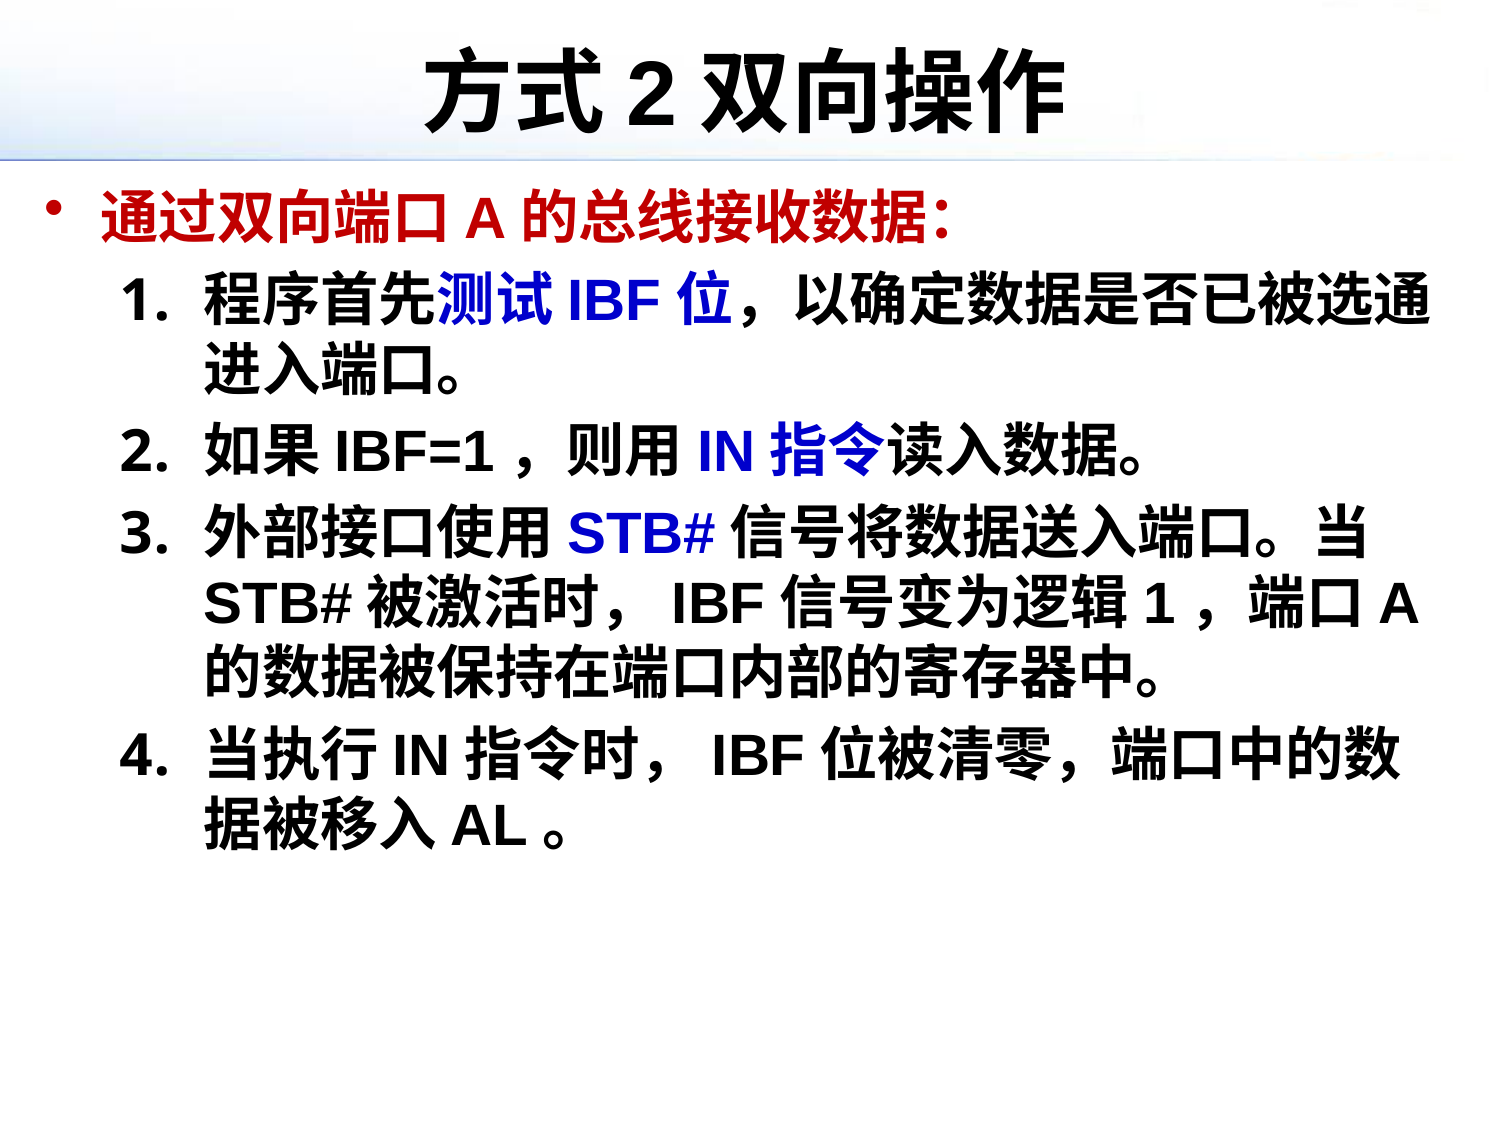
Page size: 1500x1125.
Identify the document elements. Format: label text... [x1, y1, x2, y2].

title 方式2双向操作 [29, 31, 1459, 147]
picture [0, 0, 1500, 161]
list 通过双向端口A的总线接收数据： 程序首先测试IBF位，以确定数据是否已被选通进入端口。 如果IBF=1，则用IN指令读入数据。 外部接口使用STB#信号将数据送入端口。当STB#被激活时，IBF信号变为逻辑1，端口A的数据被保持在端口内部的寄存器中。 当执行IN指令时，IBF位被清零，端口中的数据被移入AL。 [29, 172, 1459, 1071]
